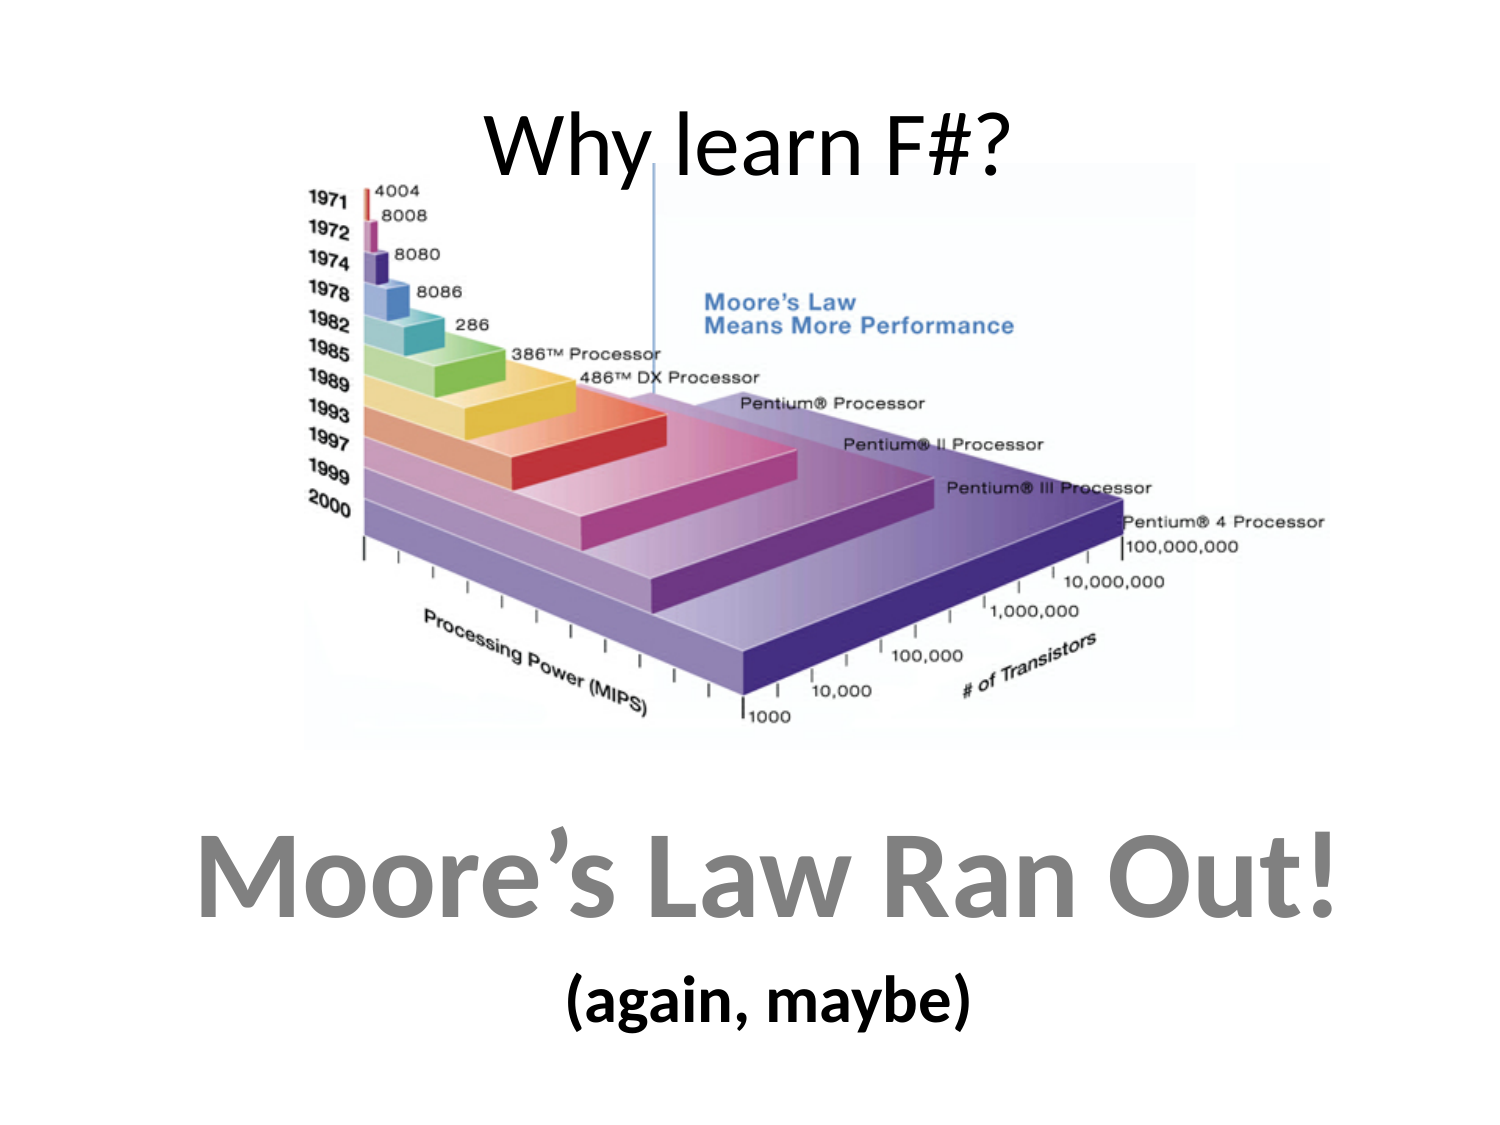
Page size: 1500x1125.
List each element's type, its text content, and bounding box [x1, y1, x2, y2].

picture [304, 163, 1330, 751]
title Why learn F#? [75, 45, 1425, 233]
list Moore’s Law Ran Out! (again, maybe) [152, 785, 1386, 1079]
